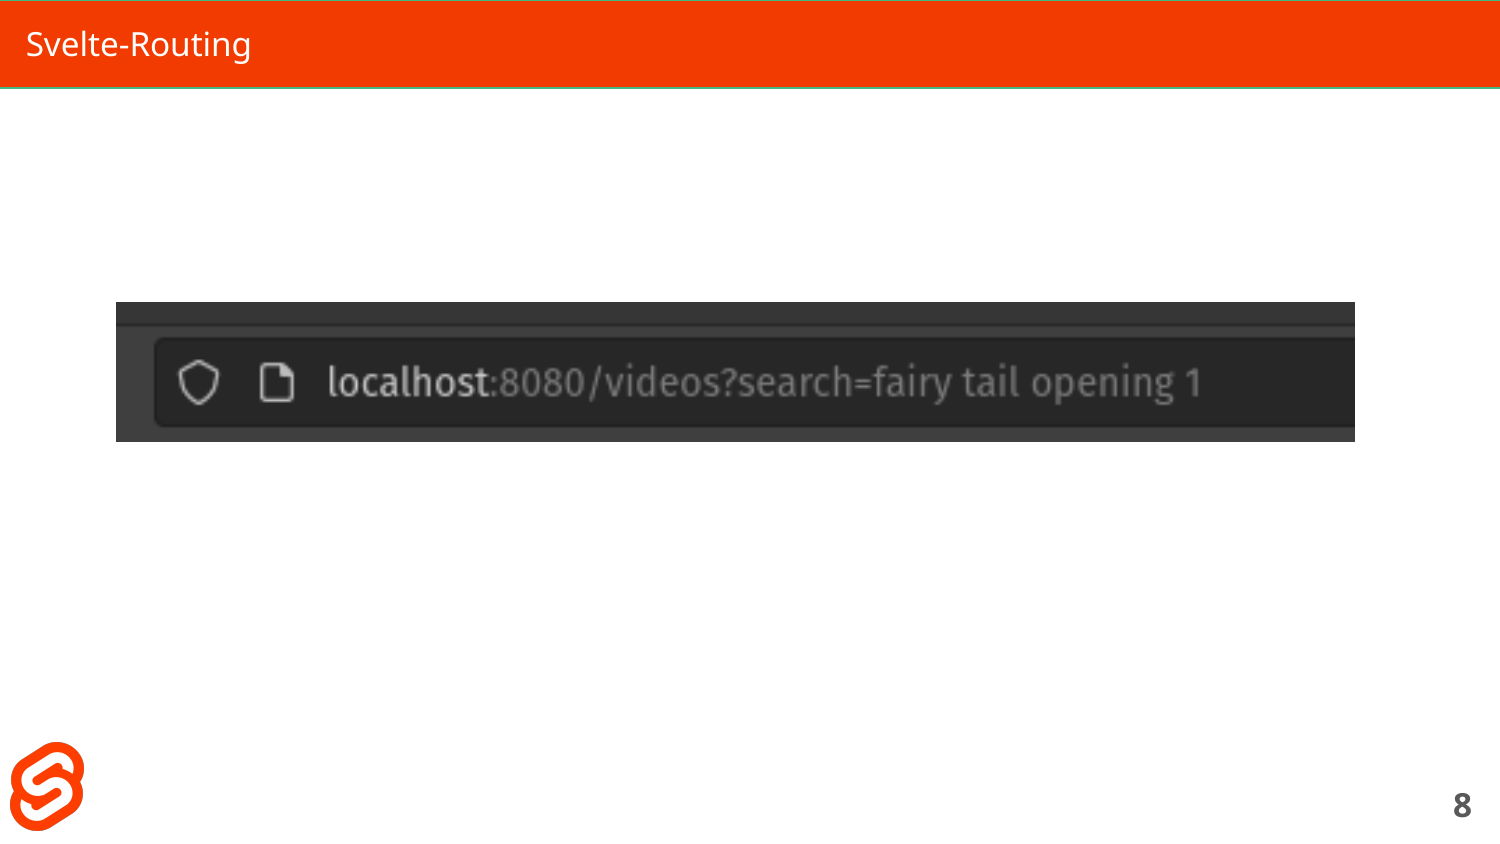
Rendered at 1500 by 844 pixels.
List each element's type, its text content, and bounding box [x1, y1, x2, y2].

picture [10, 742, 85, 832]
text_box Svelte-Routing [10, 8, 1071, 79]
text_box [0, 0, 1500, 88]
text_box ‹#› [1397, 774, 1488, 839]
picture [116, 301, 1355, 442]
